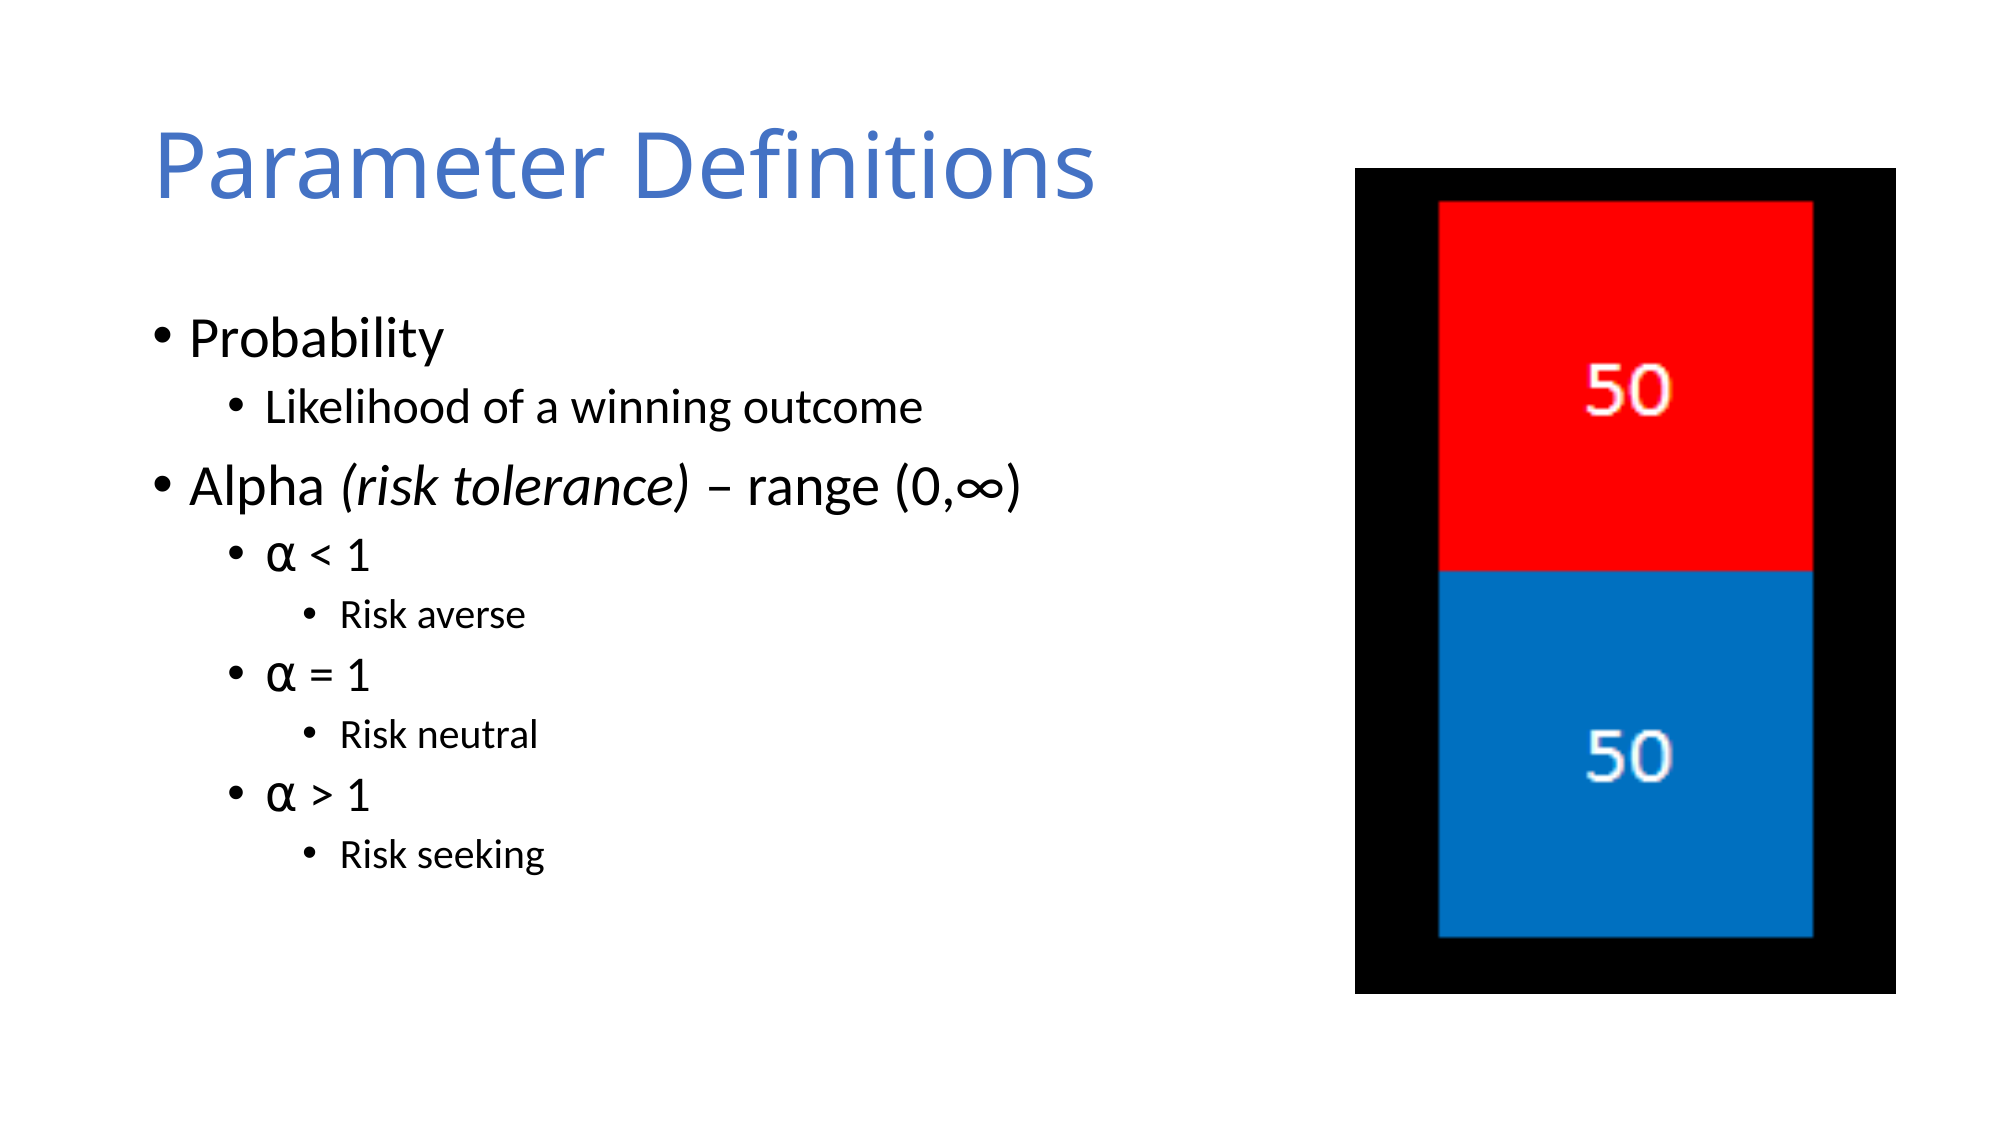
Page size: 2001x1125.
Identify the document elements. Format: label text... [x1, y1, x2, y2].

picture [1355, 168, 1896, 994]
title Parameter Definitions [137, 59, 1863, 278]
list Probability Likelihood of a winning outcome Alpha (risk tolerance) – range (0,∞) ⍺ < 1 Risk averse ⍺ = 1 Risk neutral ⍺ > 1 Risk seeking [137, 299, 1173, 1014]
